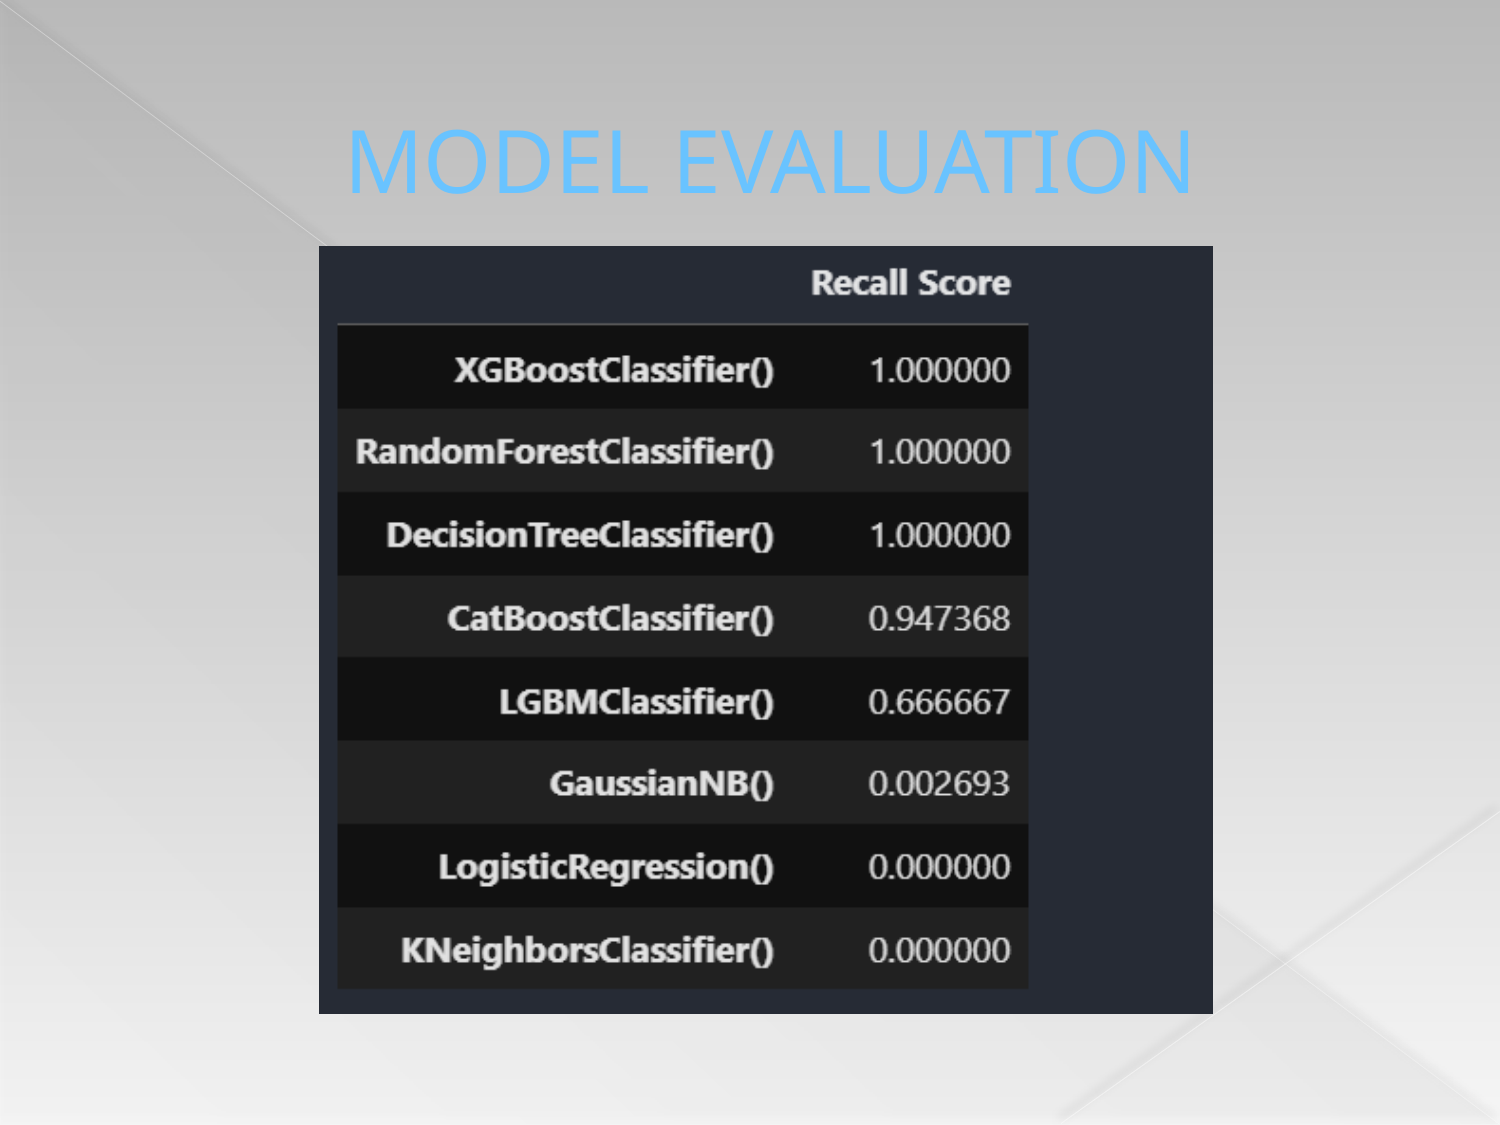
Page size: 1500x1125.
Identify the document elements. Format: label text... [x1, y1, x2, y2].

picture [319, 245, 1213, 1015]
title MODEL EVALUATION [75, 43, 1388, 274]
